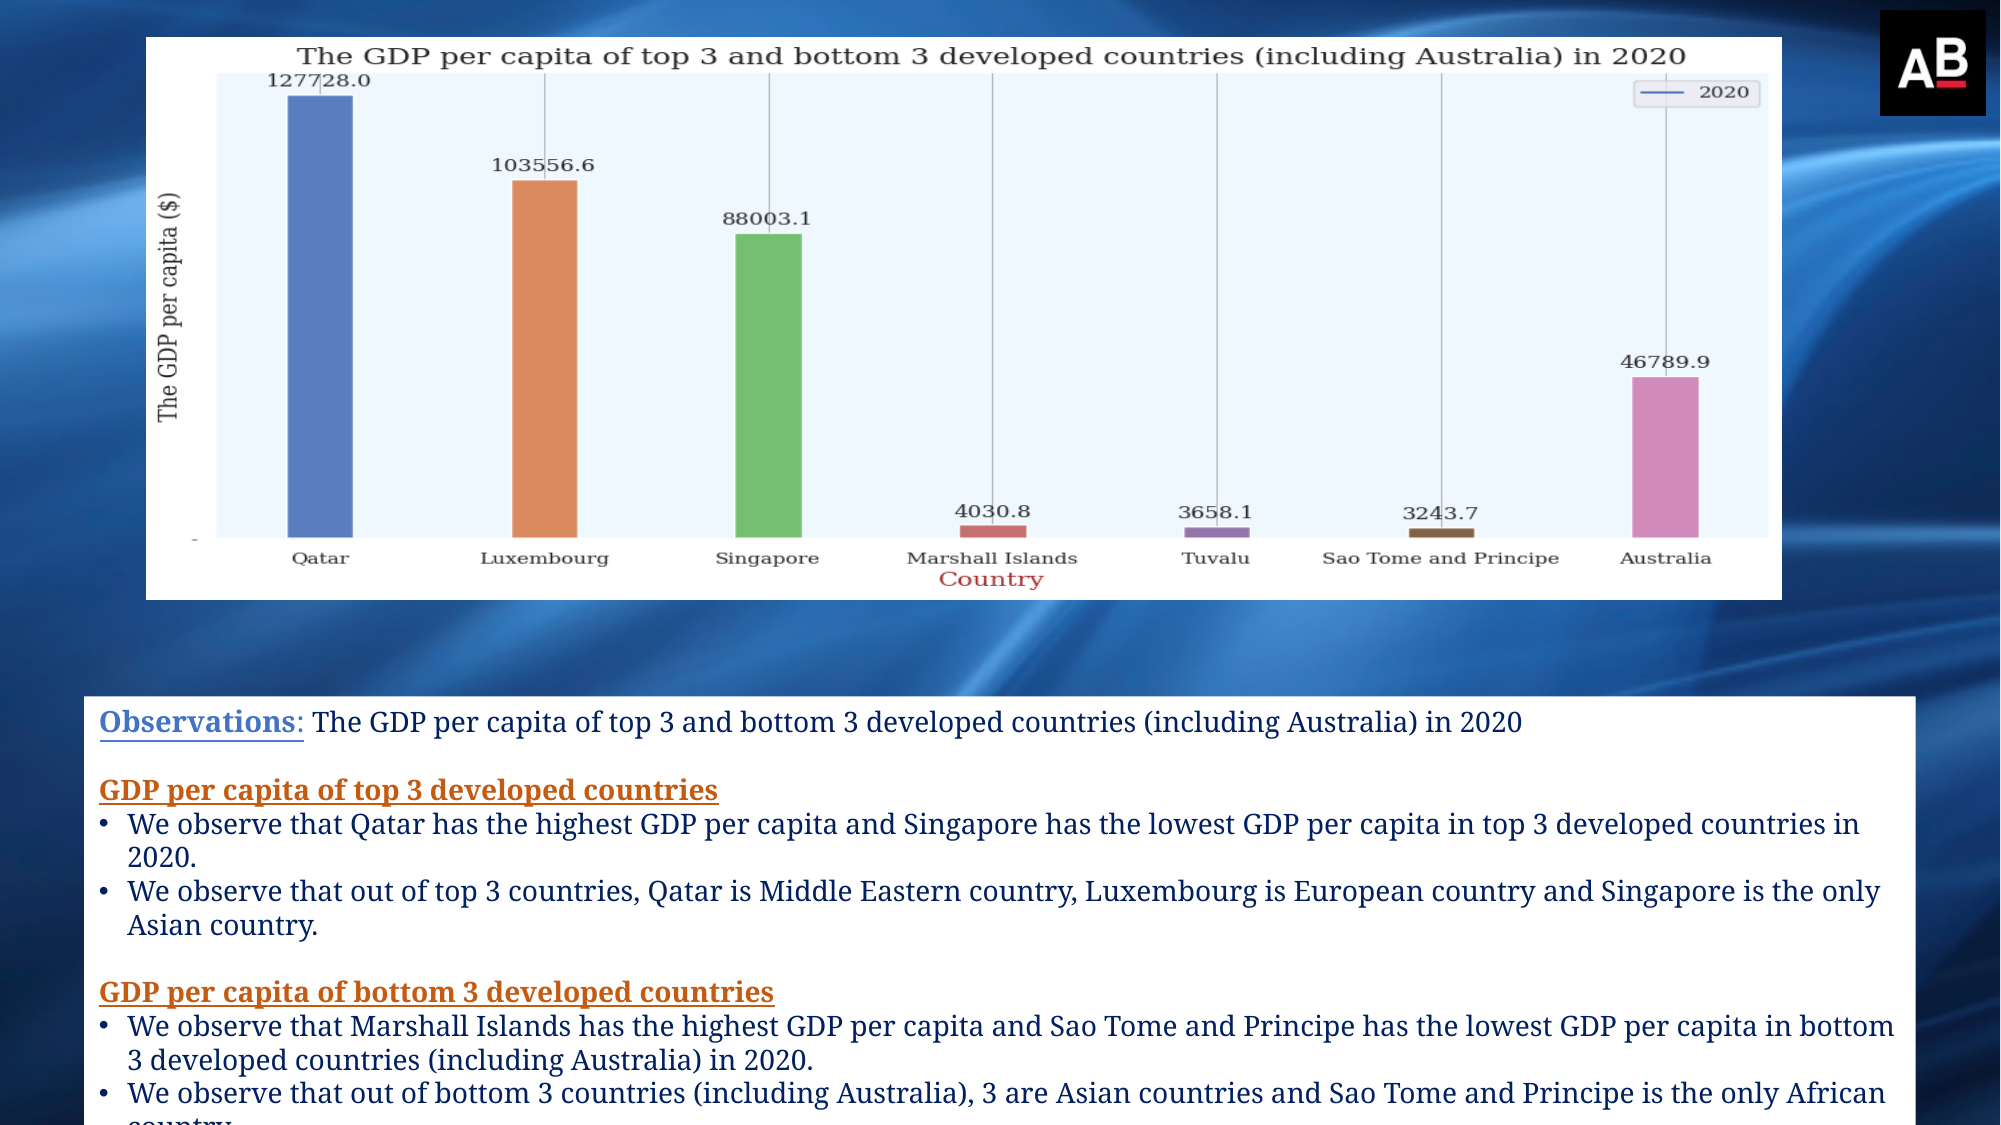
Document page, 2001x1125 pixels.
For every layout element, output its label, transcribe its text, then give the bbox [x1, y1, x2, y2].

picture [0, 0, 2001, 1125]
text_box Observations: The GDP per capita of top 3 and bottom 3 developed countries (including Australia) in 2020 GDP per capita of top 3 developed countries We observe that Qatar has the highest GDP per capita and Singapore has the lowest GDP per capita in top 3 developed countries in 2020. We observe that out of top 3 countries, Qatar is Middle Eastern country, Luxembourg is European country and Singapore is the only Asian country. GDP per capita of bottom 3 developed countries We observe that Marshall Islands has the highest GDP per capita and Sao Tome and Principe has the lowest GDP per capita in bottom 3 developed countries (including Australia) in 2020. We observe that out of bottom 3 countries (including Australia), 3 are Asian countries and Sao Tome and Principe is the only African country. [84, 696, 1916, 1125]
